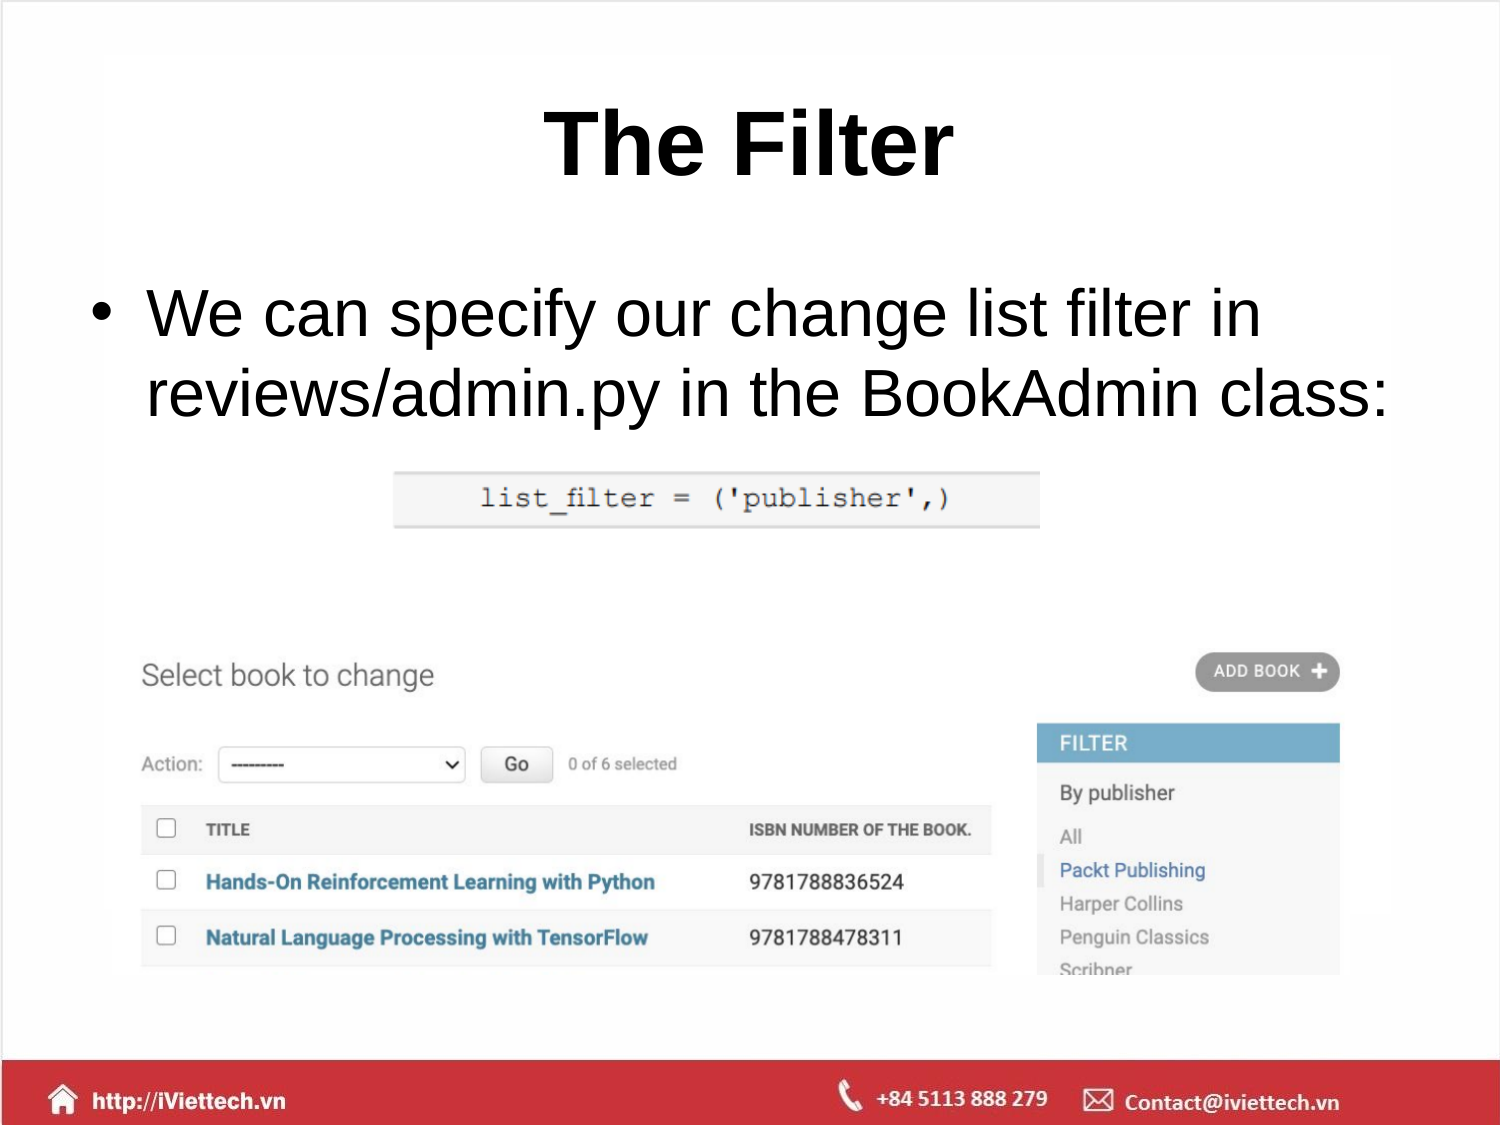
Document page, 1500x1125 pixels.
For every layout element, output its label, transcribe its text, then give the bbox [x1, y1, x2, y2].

title The Filter [75, 45, 1425, 233]
list We can specify our change list filter in reviews/admin.py in the BookAdmin class: [75, 262, 1425, 1005]
picture [0, 0, 1500, 1125]
